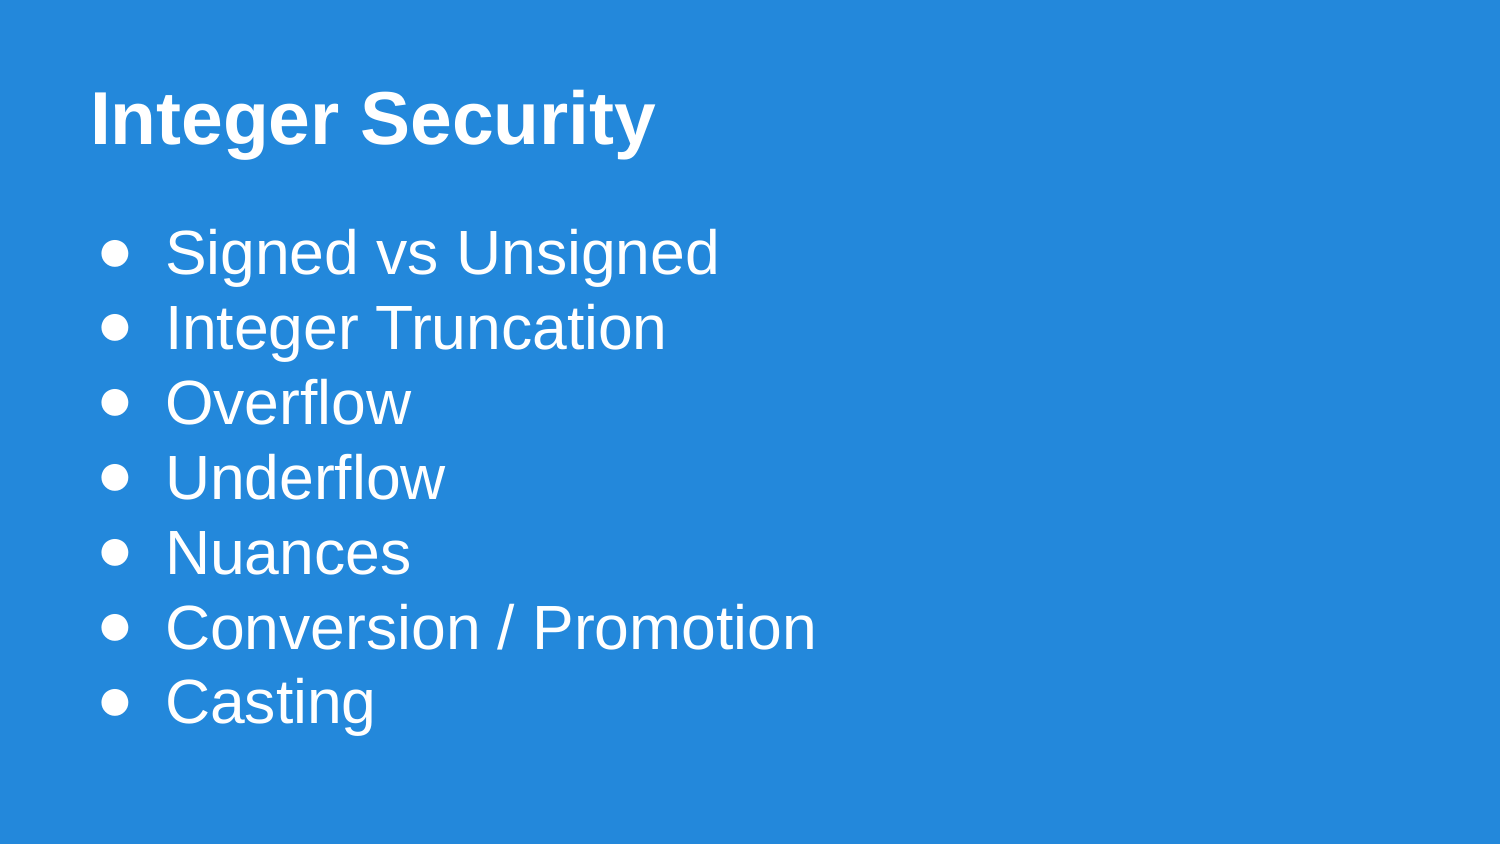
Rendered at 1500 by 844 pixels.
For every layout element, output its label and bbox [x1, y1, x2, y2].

title [75, 33, 1425, 175]
list [75, 196, 1425, 808]
